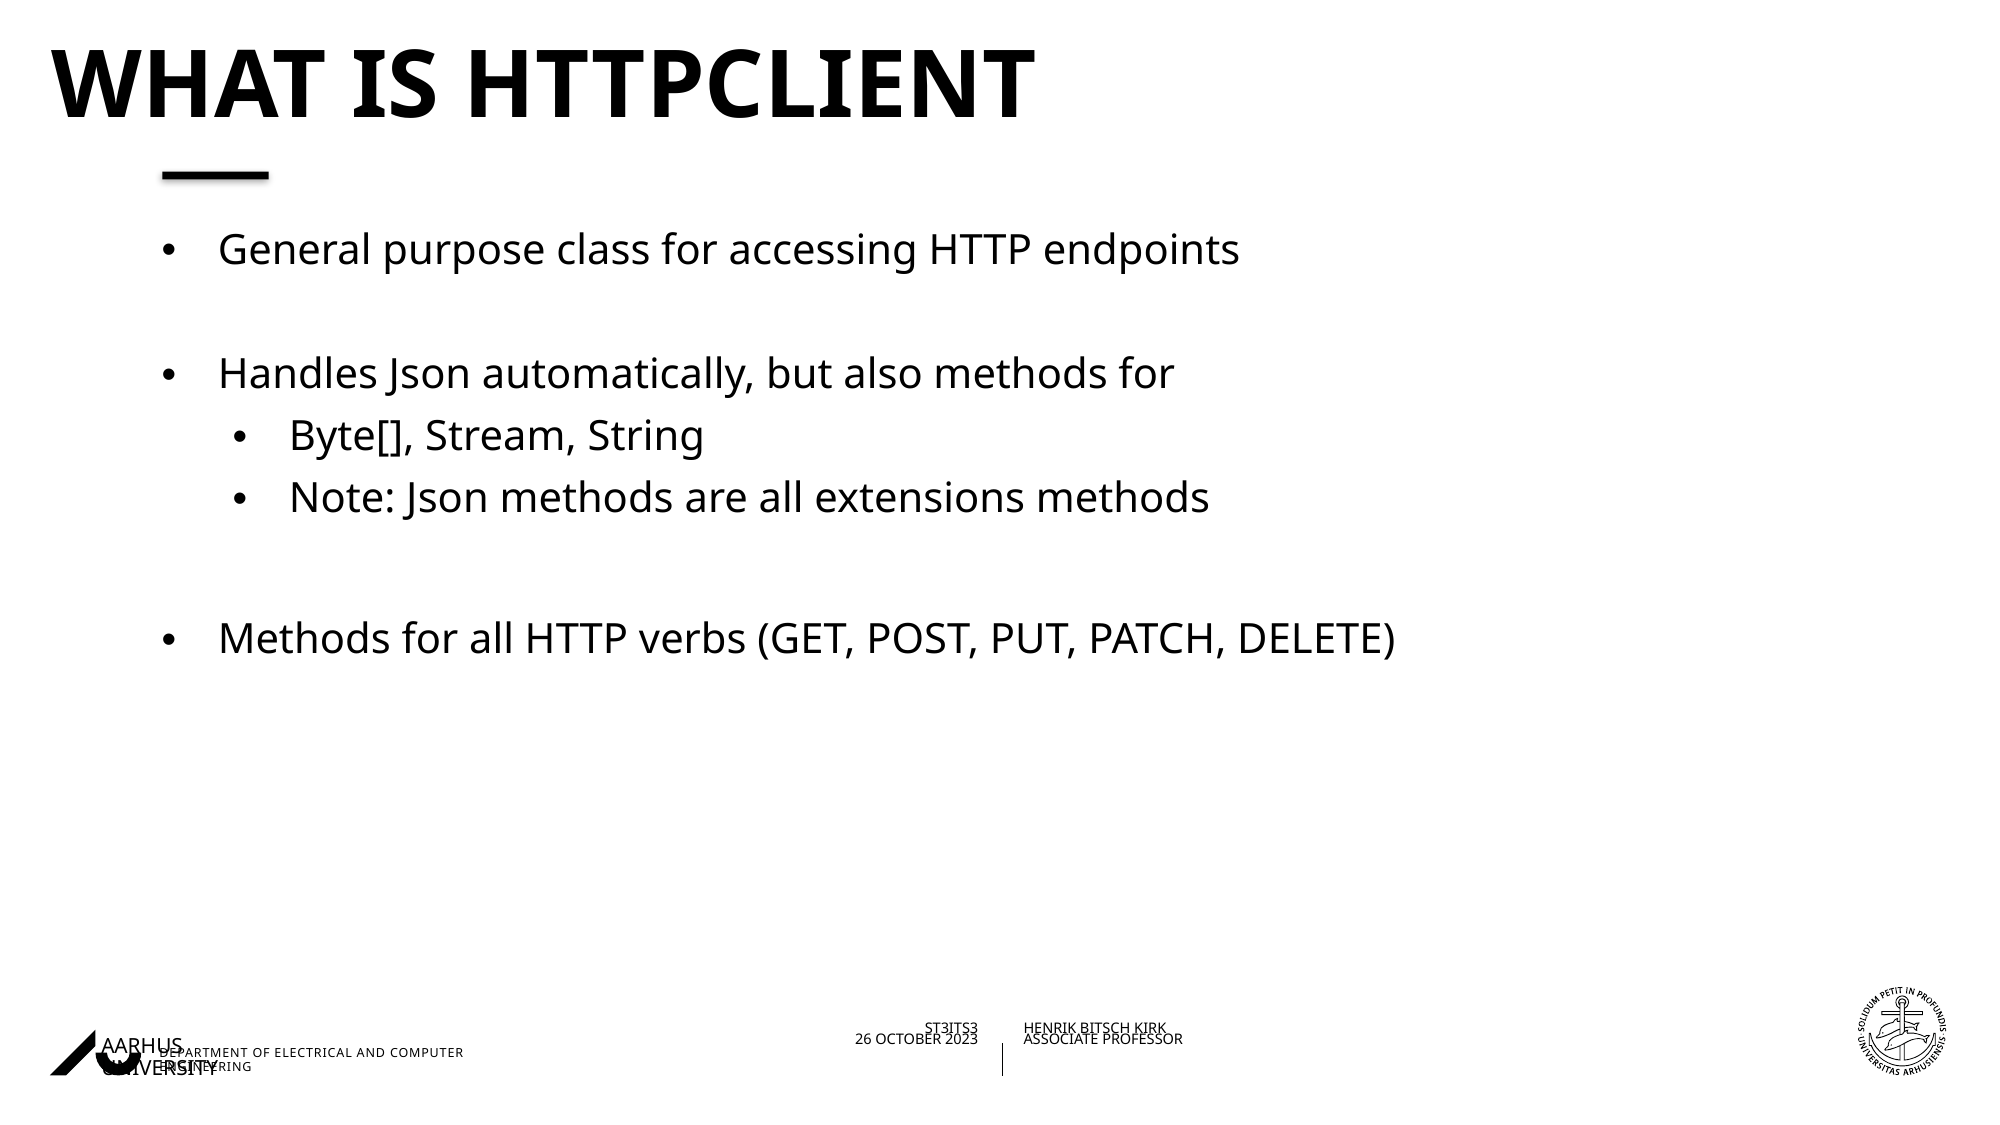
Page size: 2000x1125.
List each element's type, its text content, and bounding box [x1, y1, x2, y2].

title What is HTTPClient [51, 37, 1948, 162]
list General purpose class for accessing HTTP endpoints Handles Json automatically, but also methods for Byte[], Stream, String Note: Json methods are all extensions methods Methods for all HTTP verbs (GET, POST, PUT, PATCH, DELETE) [161, 224, 1839, 968]
